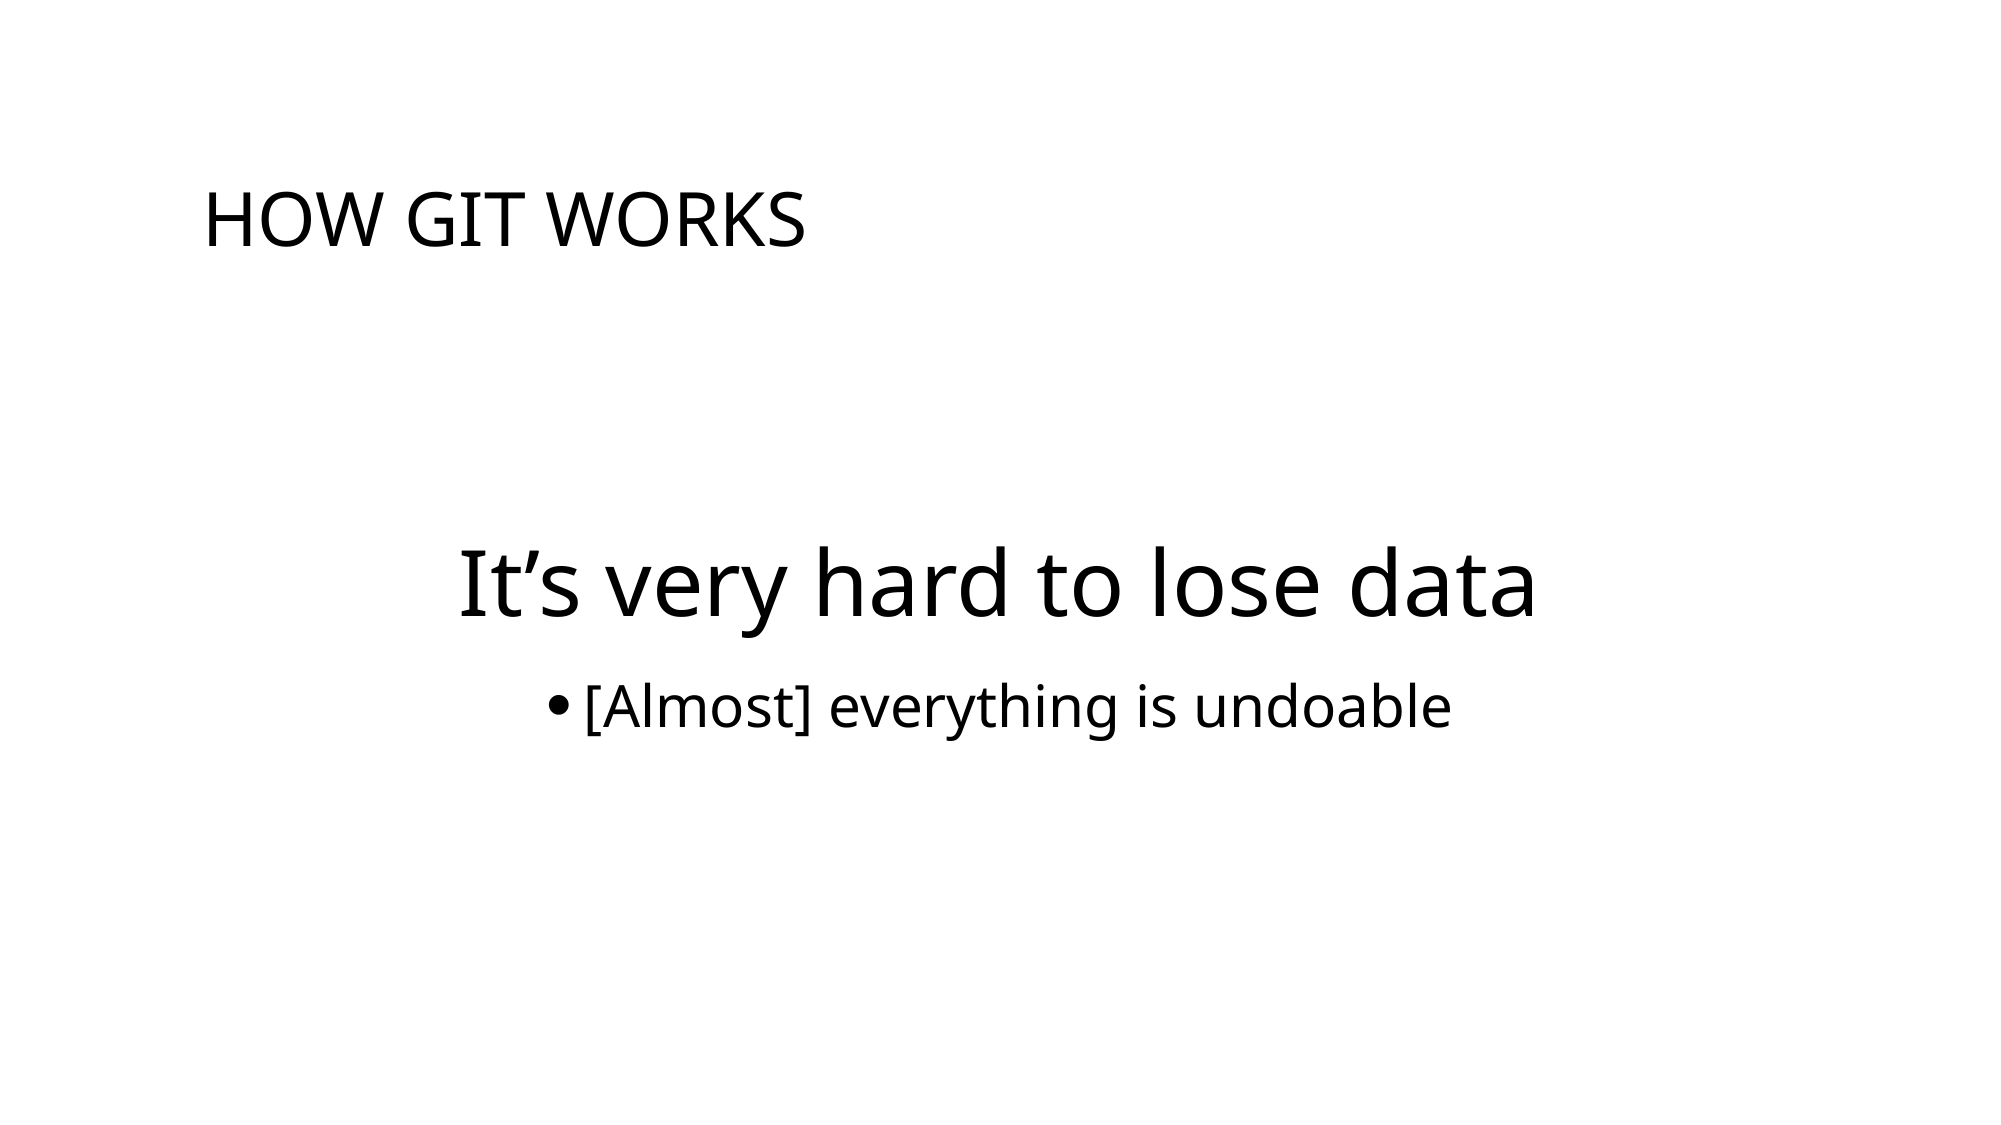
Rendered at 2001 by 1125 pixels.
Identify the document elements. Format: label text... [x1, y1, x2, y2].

title how git works [187, 101, 1813, 344]
list It’s very hard to lose data [Almost] everything is undoable [187, 495, 1813, 1076]
